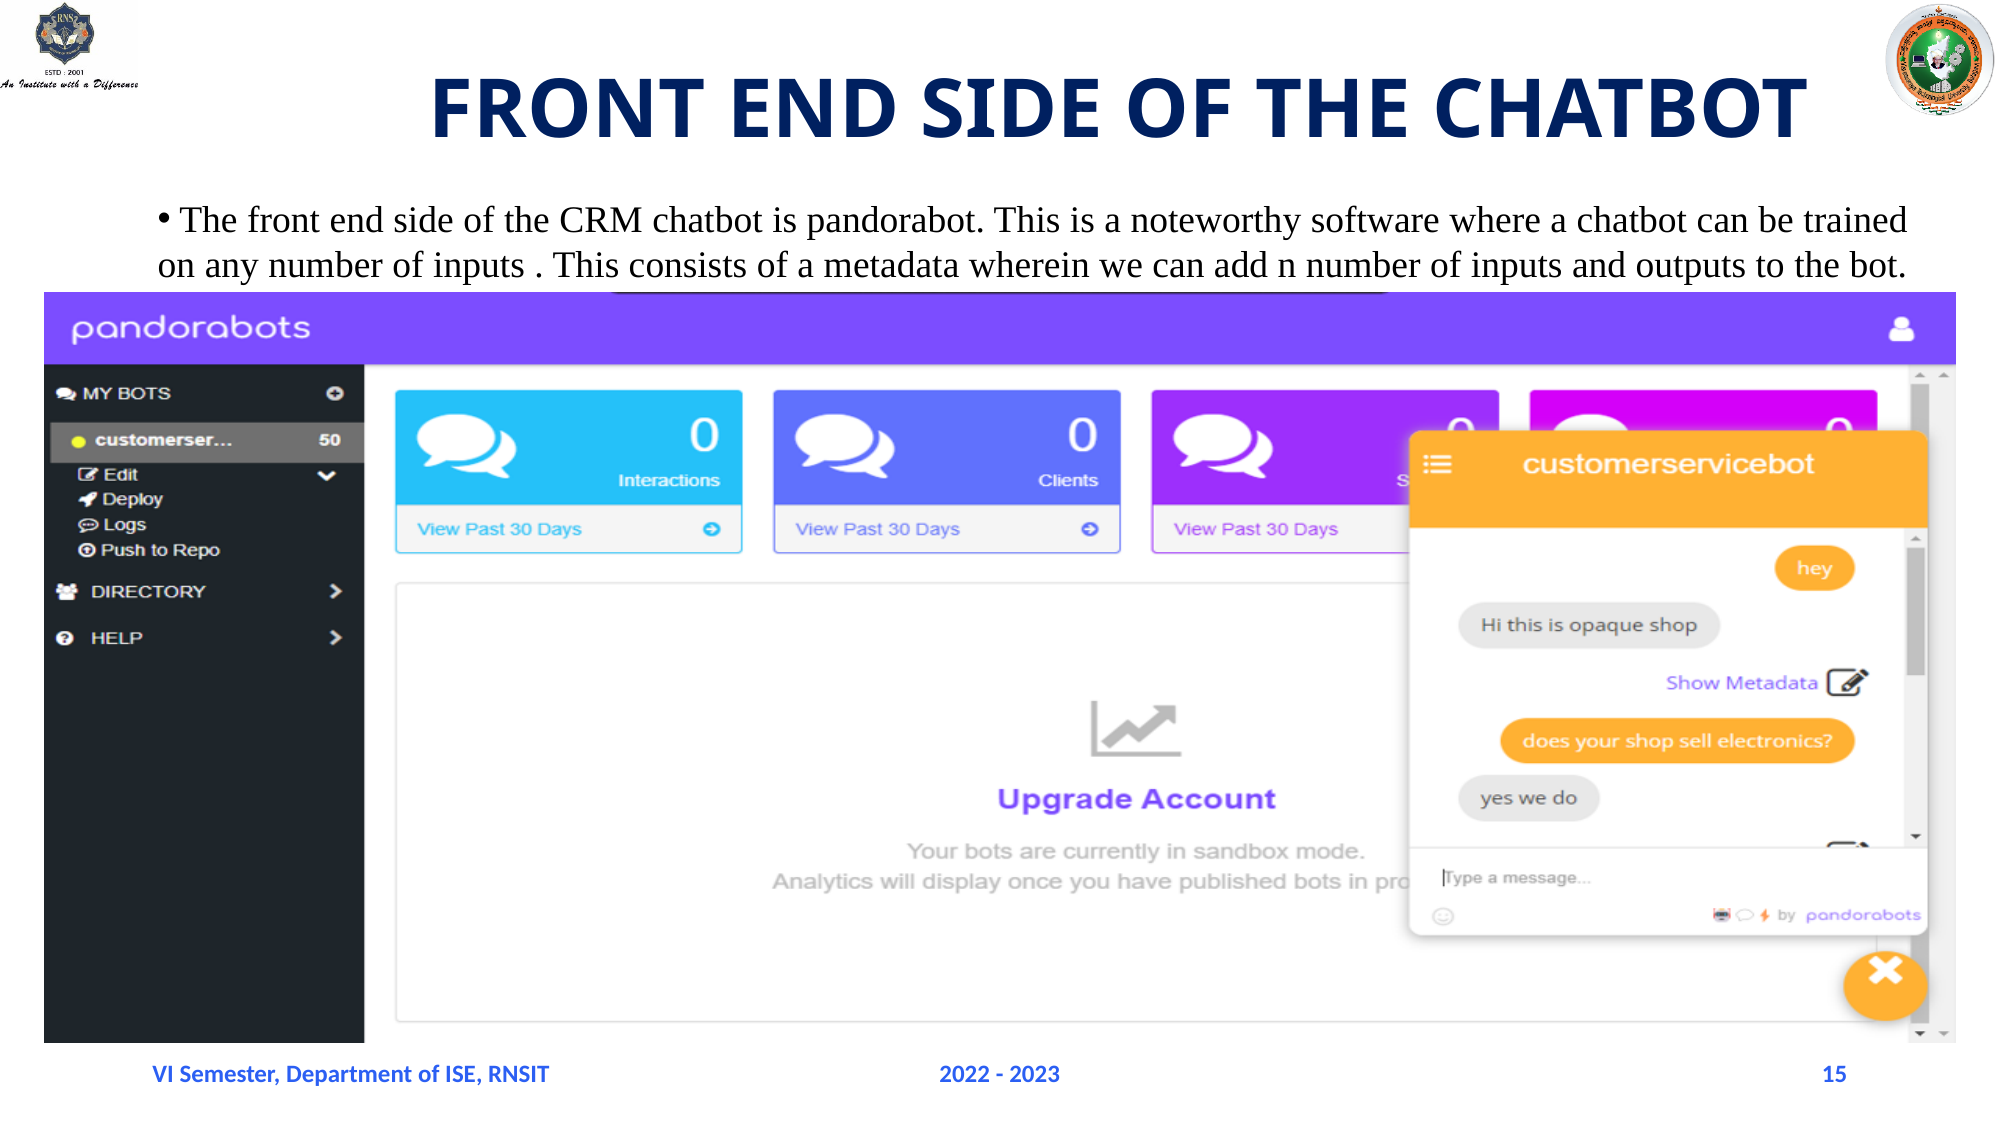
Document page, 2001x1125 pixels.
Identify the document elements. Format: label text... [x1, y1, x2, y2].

title FRONT END SIDE OF THE CHATBOT [137, 59, 1863, 174]
slide_number VI Semester, Department of ISE, RNSIT [137, 1043, 662, 1103]
picture [44, 292, 1956, 1043]
footer 2022 - 2023 [662, 1043, 1338, 1103]
picture [0, 0, 138, 90]
text_box The front end side of the CRM chatbot is pandorabot. This is a noteworthy software where a chatbot can be trained on any number of inputs . This consists of a metadata wherein we can add n number of inputs and outputs to the bot. [142, 187, 1935, 292]
picture [1882, 2, 1997, 117]
slide_number 15 [1412, 1043, 1863, 1103]
